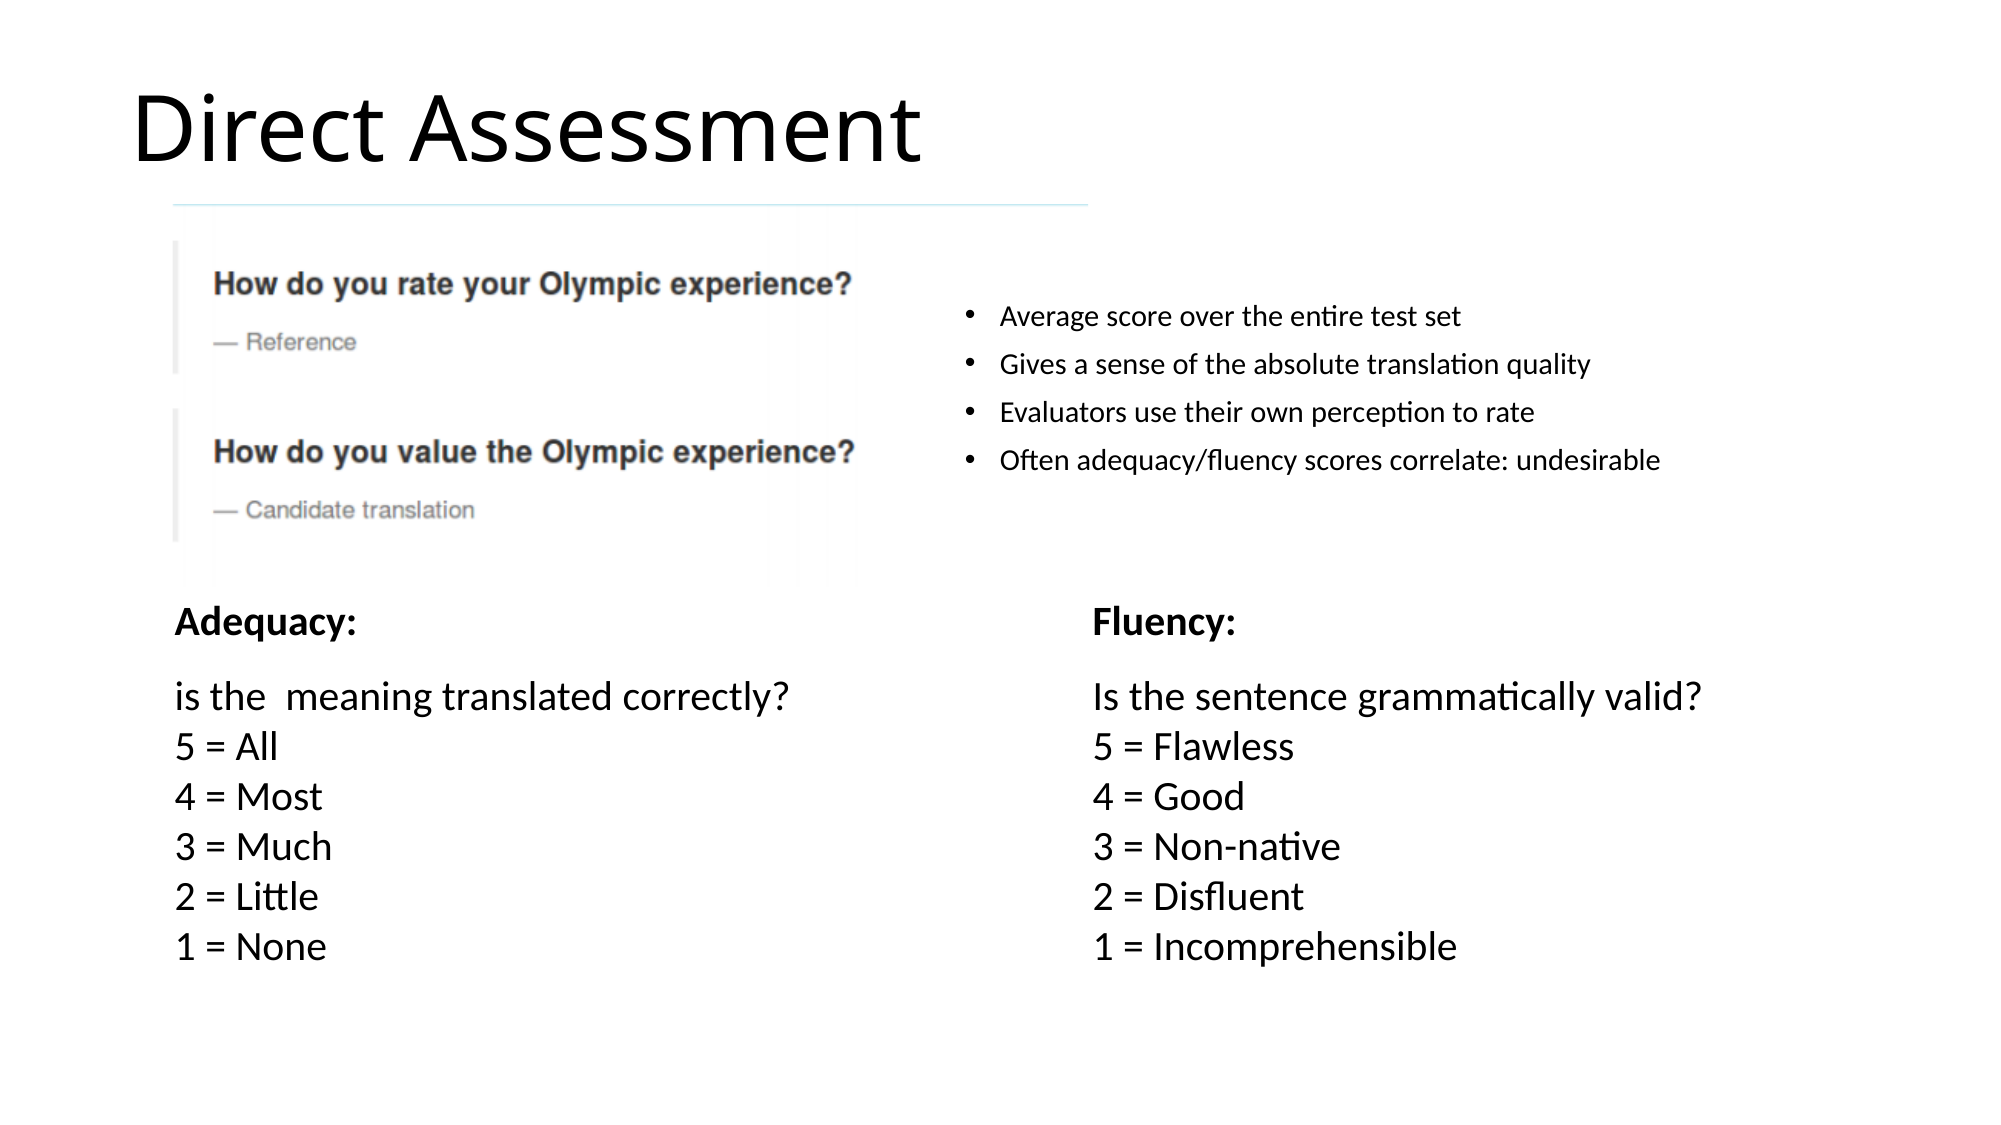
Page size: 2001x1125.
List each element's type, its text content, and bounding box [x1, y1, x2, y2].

text_box Adequacy: is the meaning translated correctly? 5 = All 4 = Most 3 = Much 2 = Little 1 = None [159, 586, 860, 977]
text_box Fluency: Is the sentence grammatically valid? 5 = Flawless 4 = Good 3 = Non-native 2 = Disfluent 1 = Incomprehensible [1077, 586, 1828, 977]
list Average score over the entire test set Gives a sense of the absolute translation quality Evaluators use their own perception to rate Often adequacy/fluency scores correlate: undesirable [1089, 240, 1937, 486]
title Direct Assessment [115, 23, 1841, 241]
picture [172, 204, 1089, 587]
